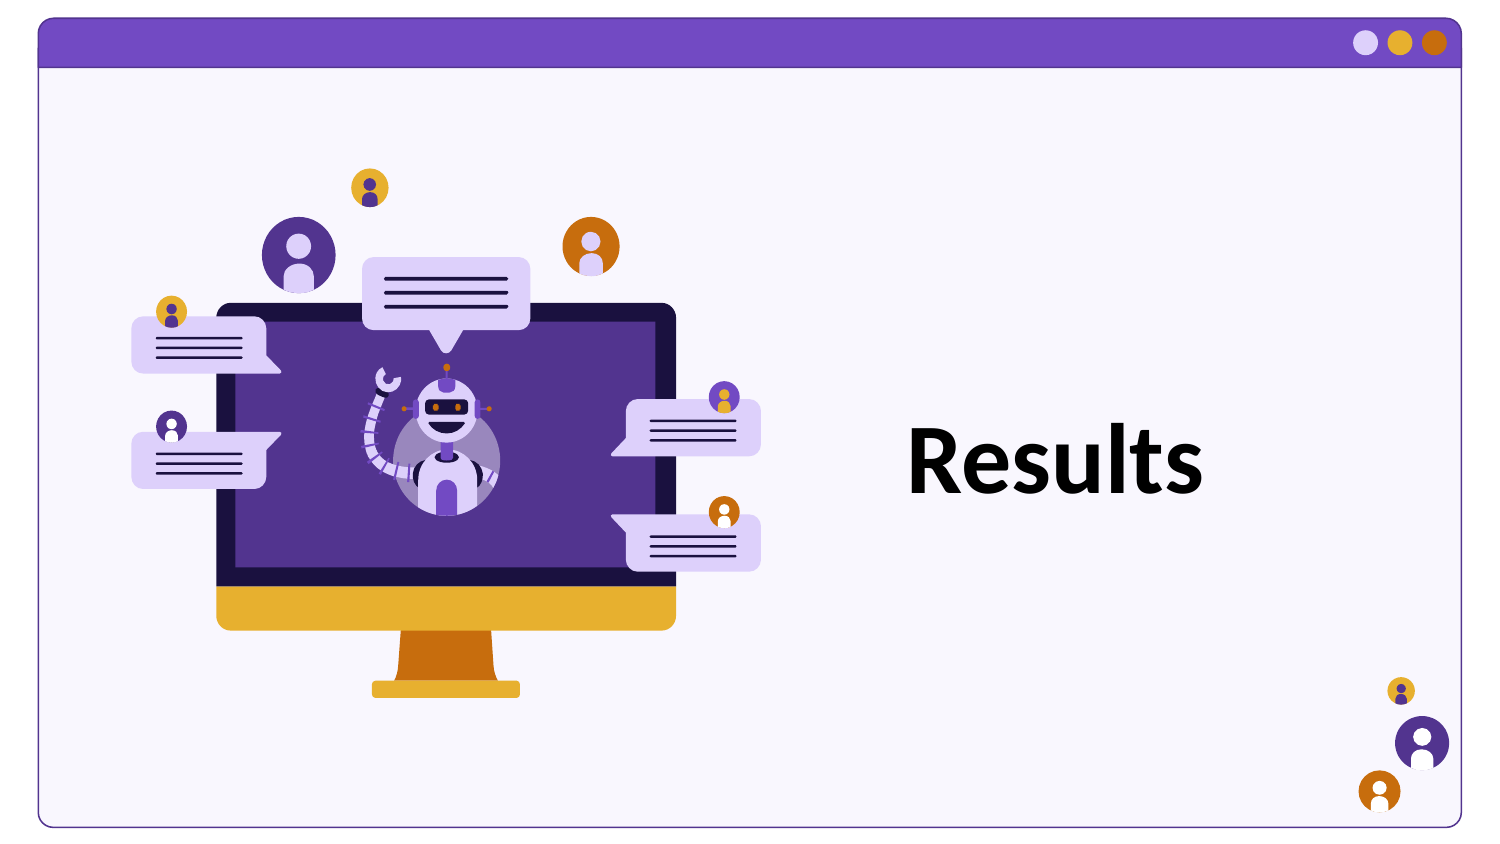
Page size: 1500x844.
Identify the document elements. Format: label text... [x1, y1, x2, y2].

text_box Results [891, 386, 1500, 521]
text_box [131, 168, 762, 699]
